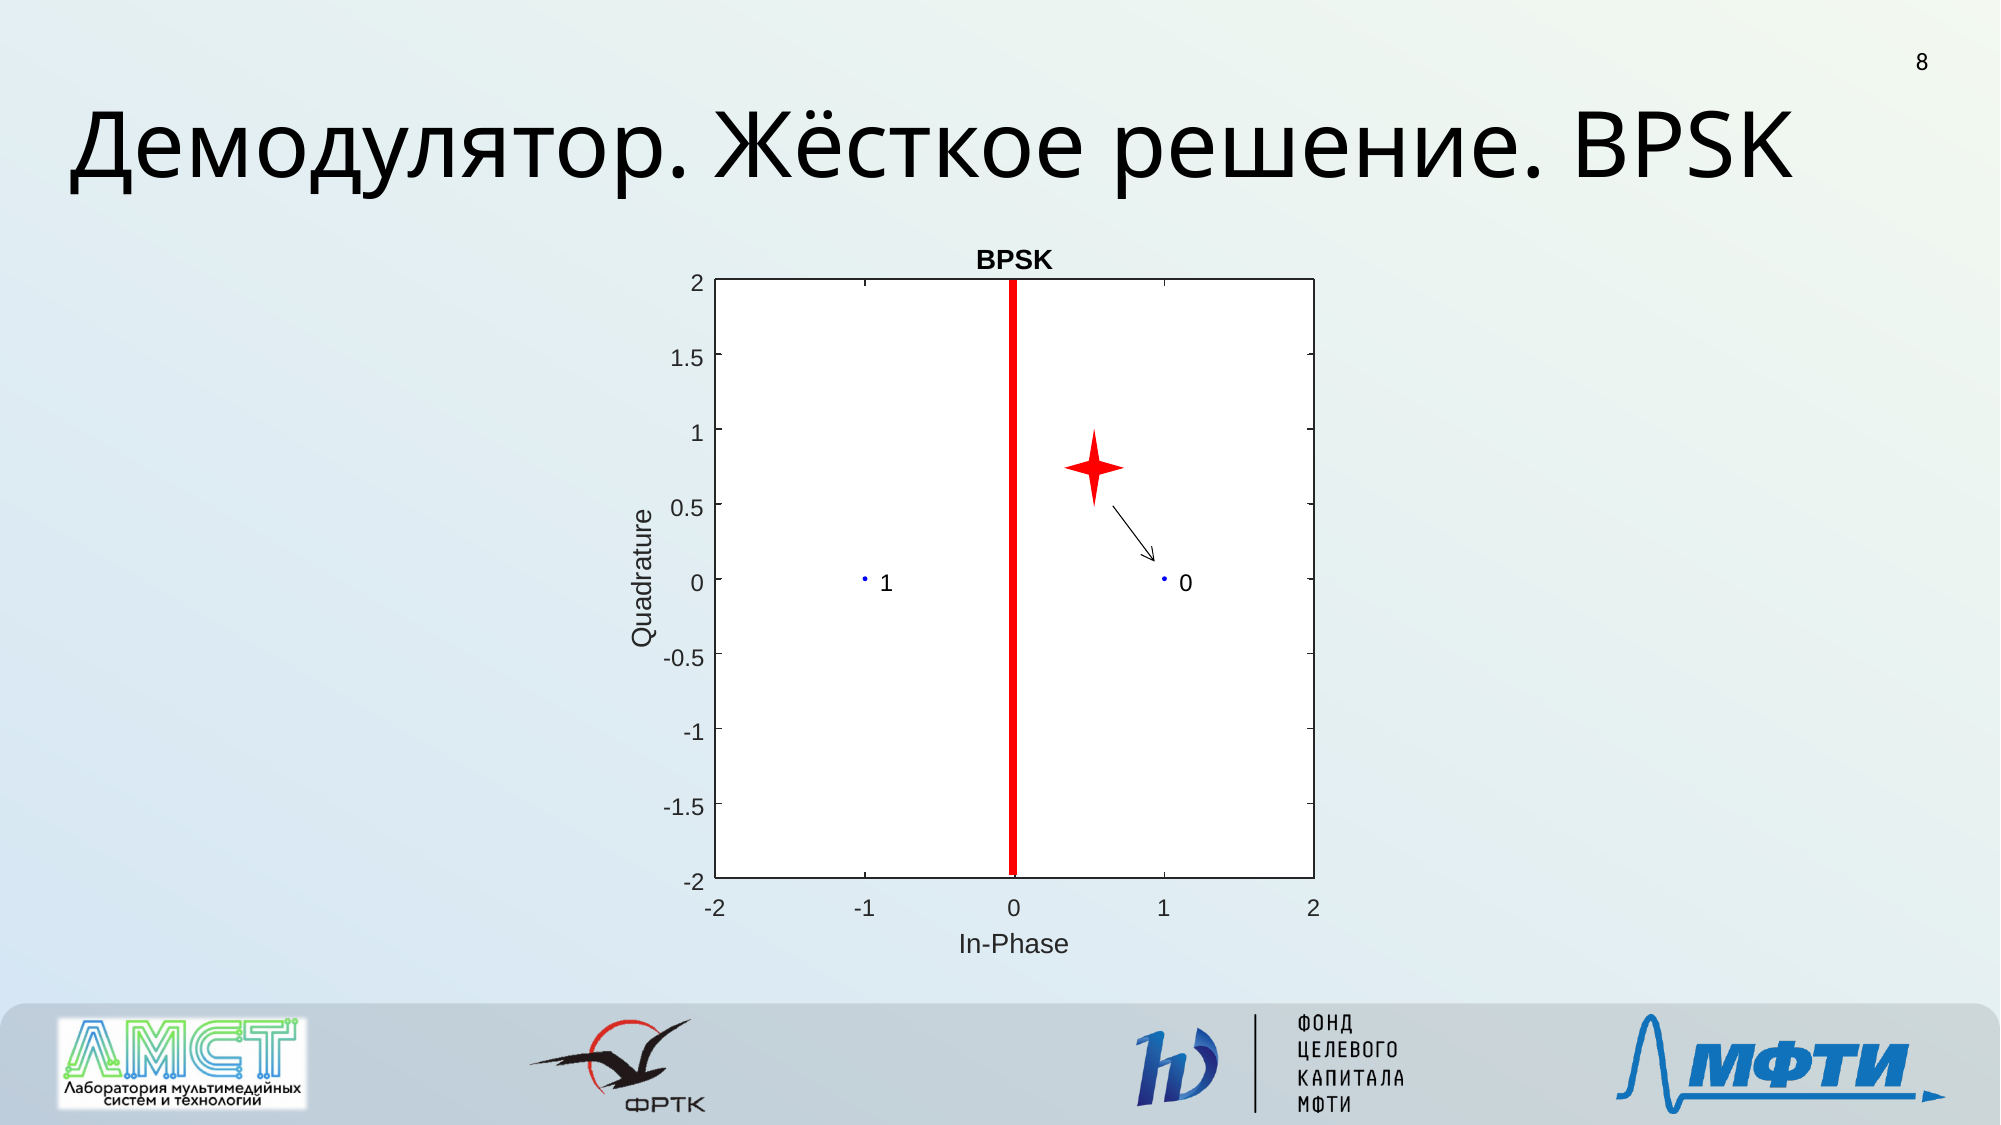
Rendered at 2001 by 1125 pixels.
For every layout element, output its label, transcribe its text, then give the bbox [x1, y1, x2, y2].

text_box Демодулятор. Жёсткое решение. BPSK [55, 90, 1863, 206]
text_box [1112, 505, 1155, 562]
picture [1136, 1014, 1403, 1113]
picture [613, 205, 1387, 978]
picture [1616, 1014, 1946, 1114]
picture [60, 1020, 304, 1107]
slide_number 8 [1493, 30, 1944, 91]
picture [523, 1015, 714, 1113]
